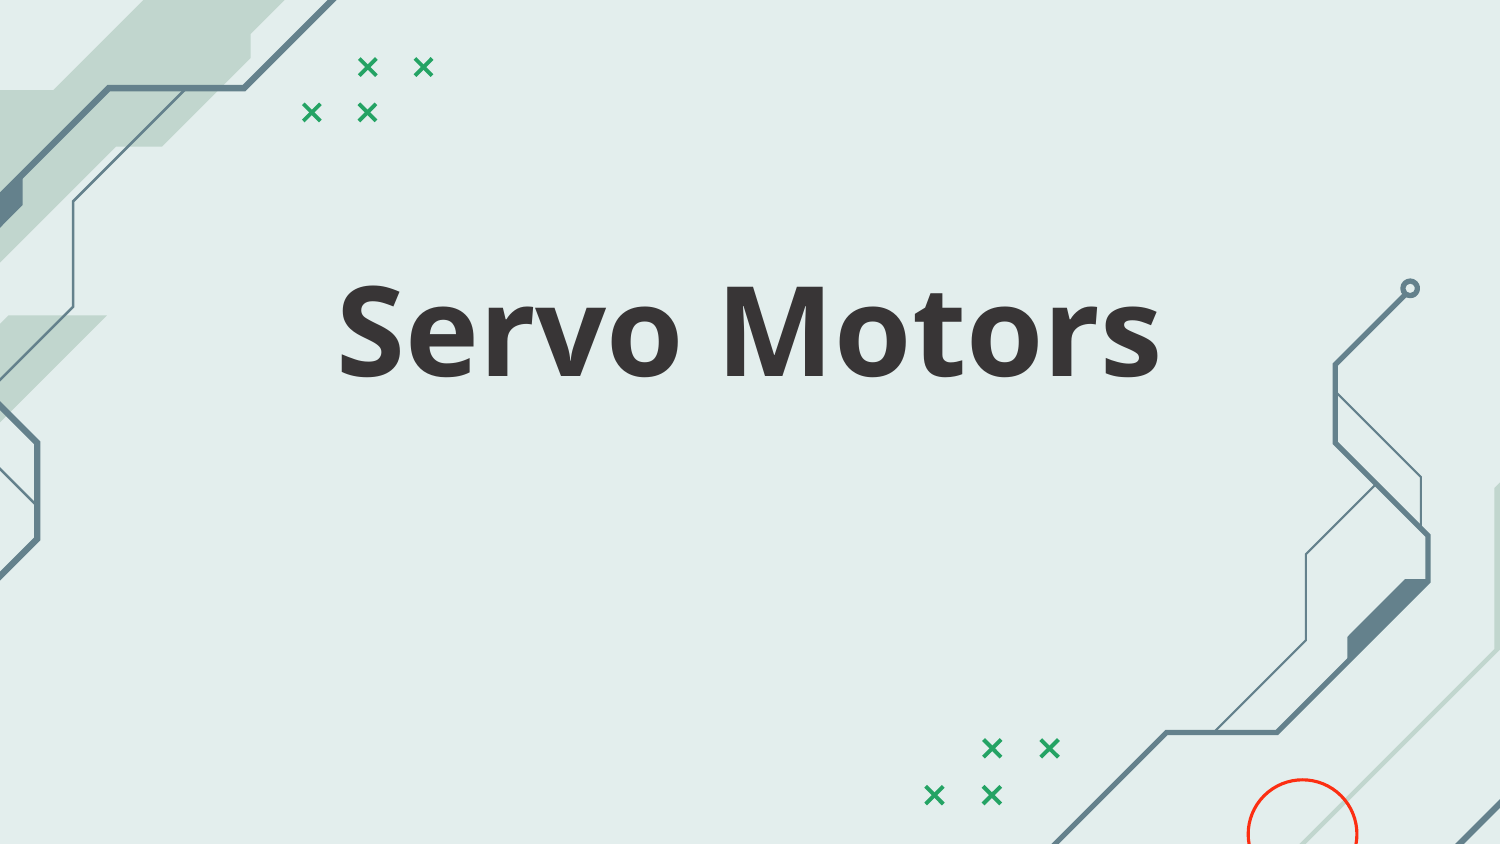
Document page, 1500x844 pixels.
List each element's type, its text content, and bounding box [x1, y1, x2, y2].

title Servo Motors [212, 207, 1288, 561]
